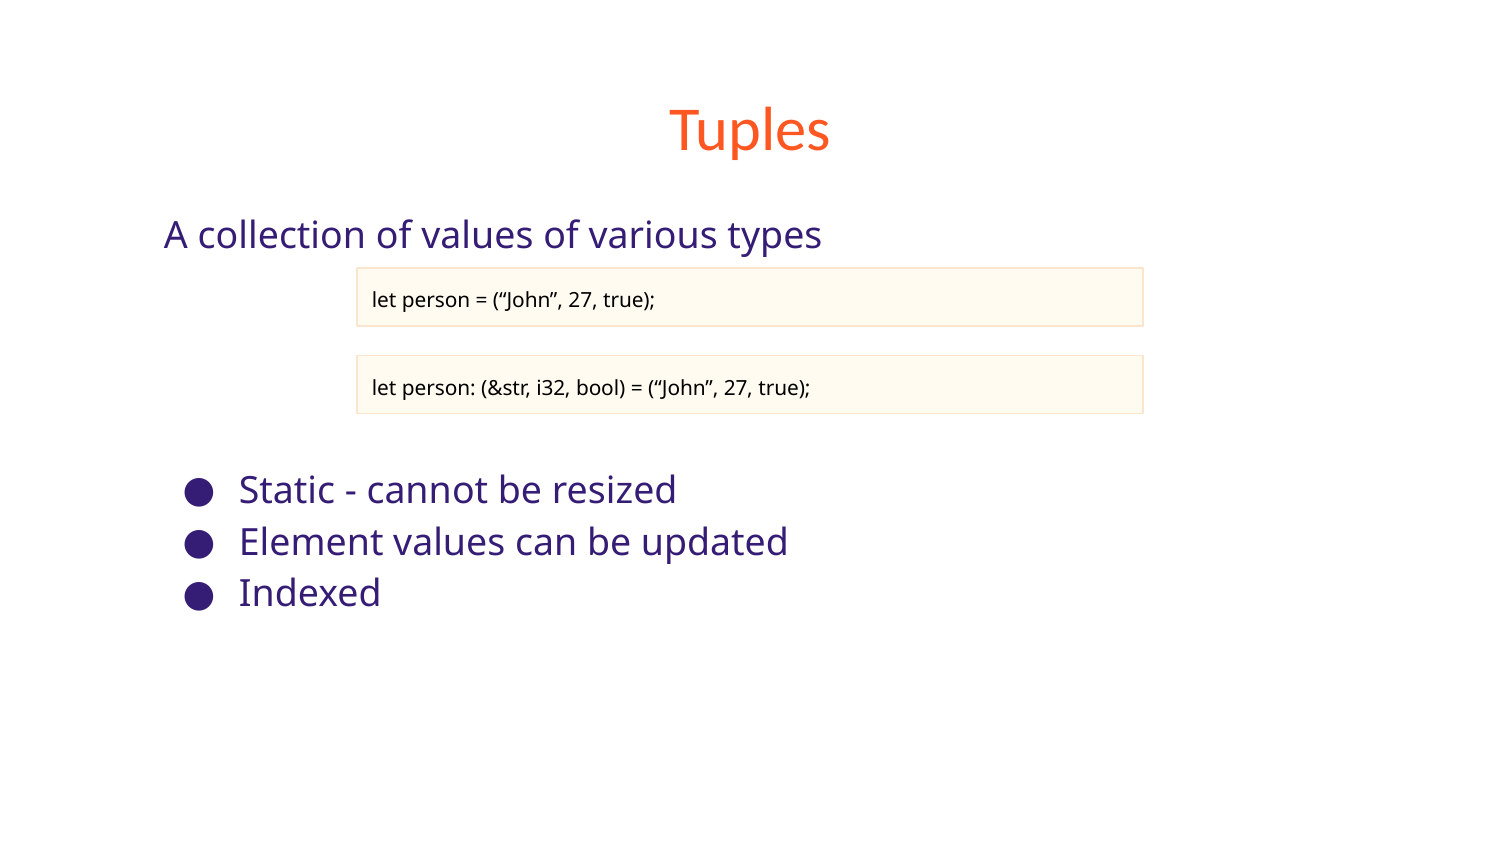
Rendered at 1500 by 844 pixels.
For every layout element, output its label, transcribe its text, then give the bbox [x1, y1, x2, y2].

text_box let person: (&str, i32, bool) = (“John”, 27, true); [356, 355, 1144, 414]
list A collection of values of various types Static - cannot be resized Element values can be updated Indexed [148, 189, 1350, 750]
text_box let person = (“John”, 27, true); [356, 268, 1144, 327]
title Tuples [51, 72, 1449, 167]
